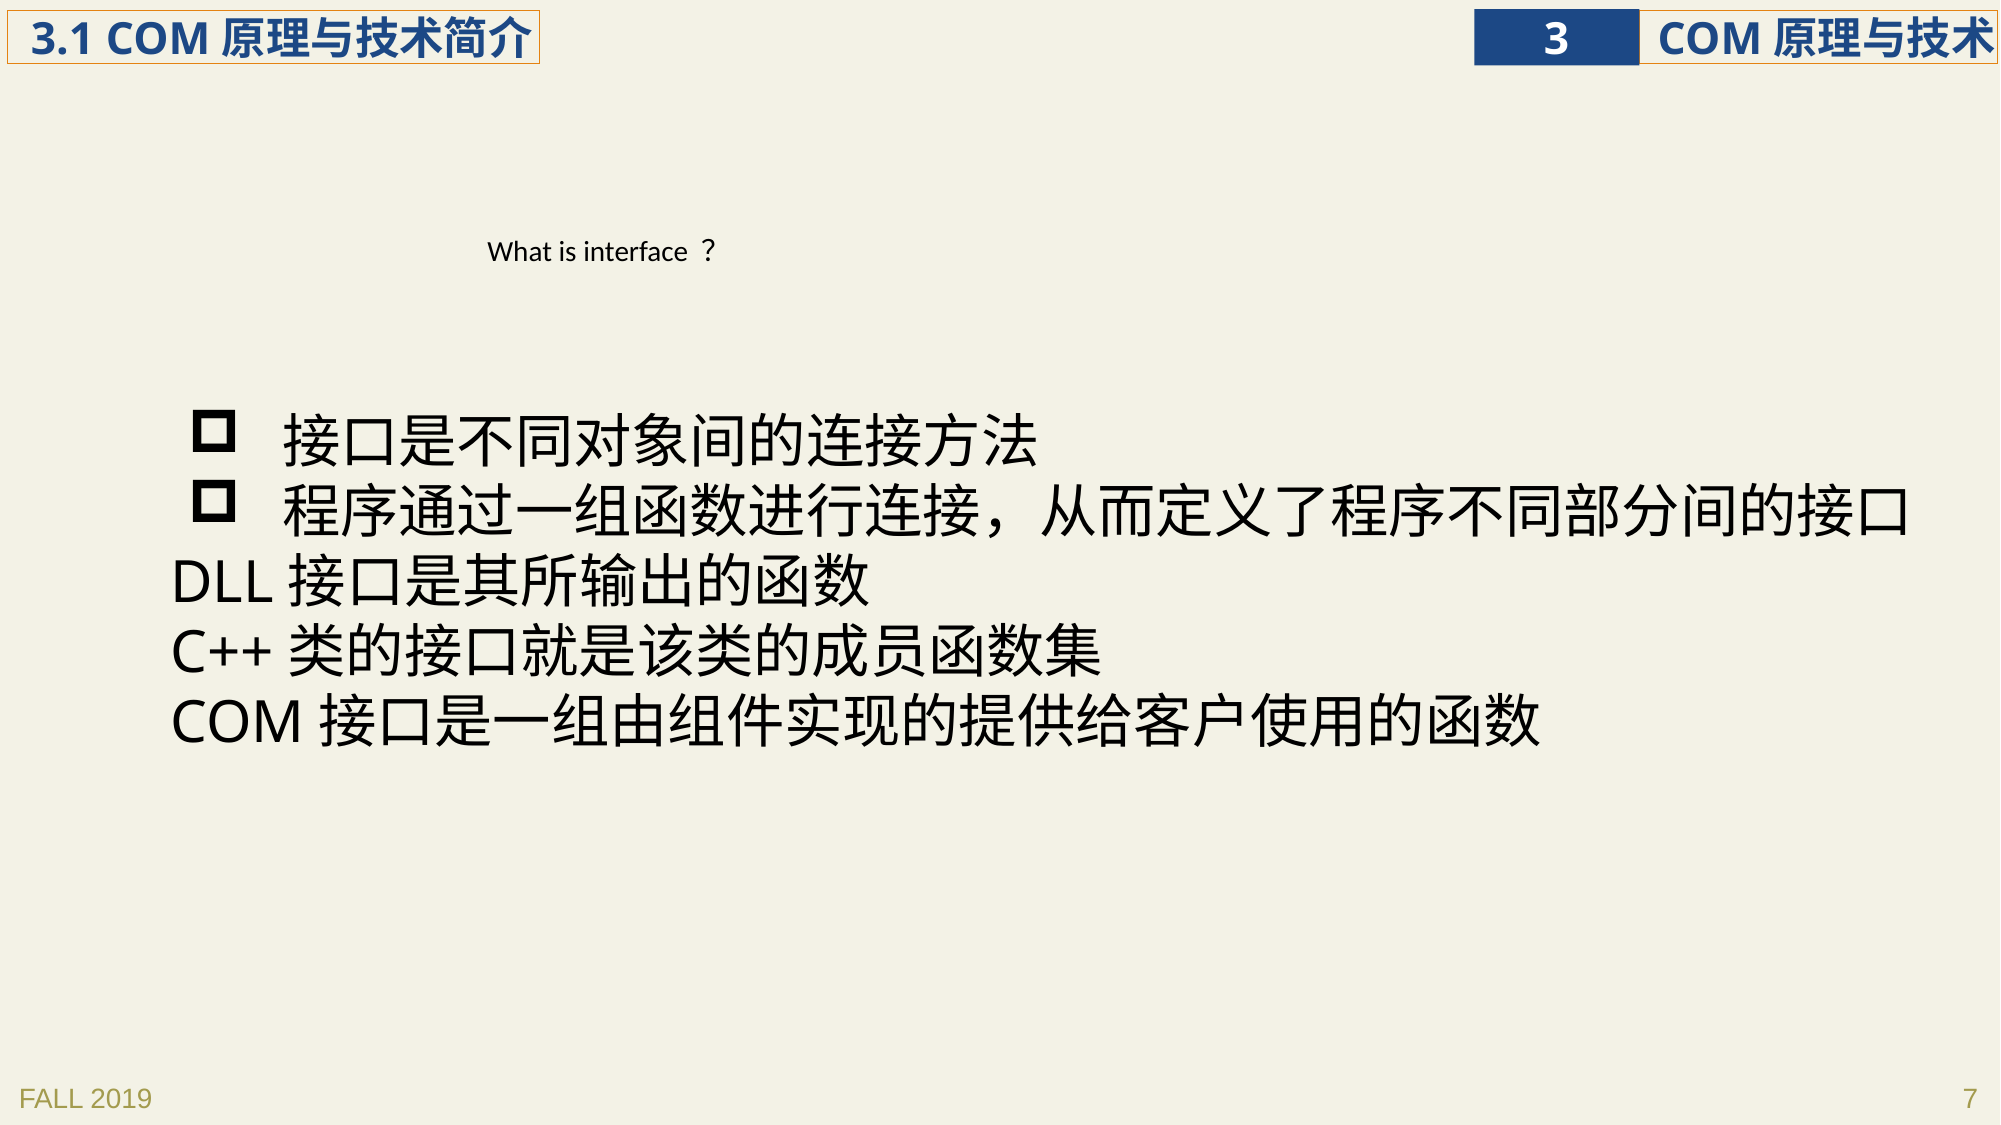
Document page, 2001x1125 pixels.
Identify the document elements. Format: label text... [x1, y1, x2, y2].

title What is interface ？ [476, 190, 1306, 309]
list 接口是不同对象间的连接方法 程序通过一组函数进行连接，从而定义了程序不同部分间的接口 DLL接口是其所输出的函数 C++类的接口就是该类的成员函数集 COM接口是一组由组件实现的提供给客户使用的函数 [159, 398, 1930, 992]
